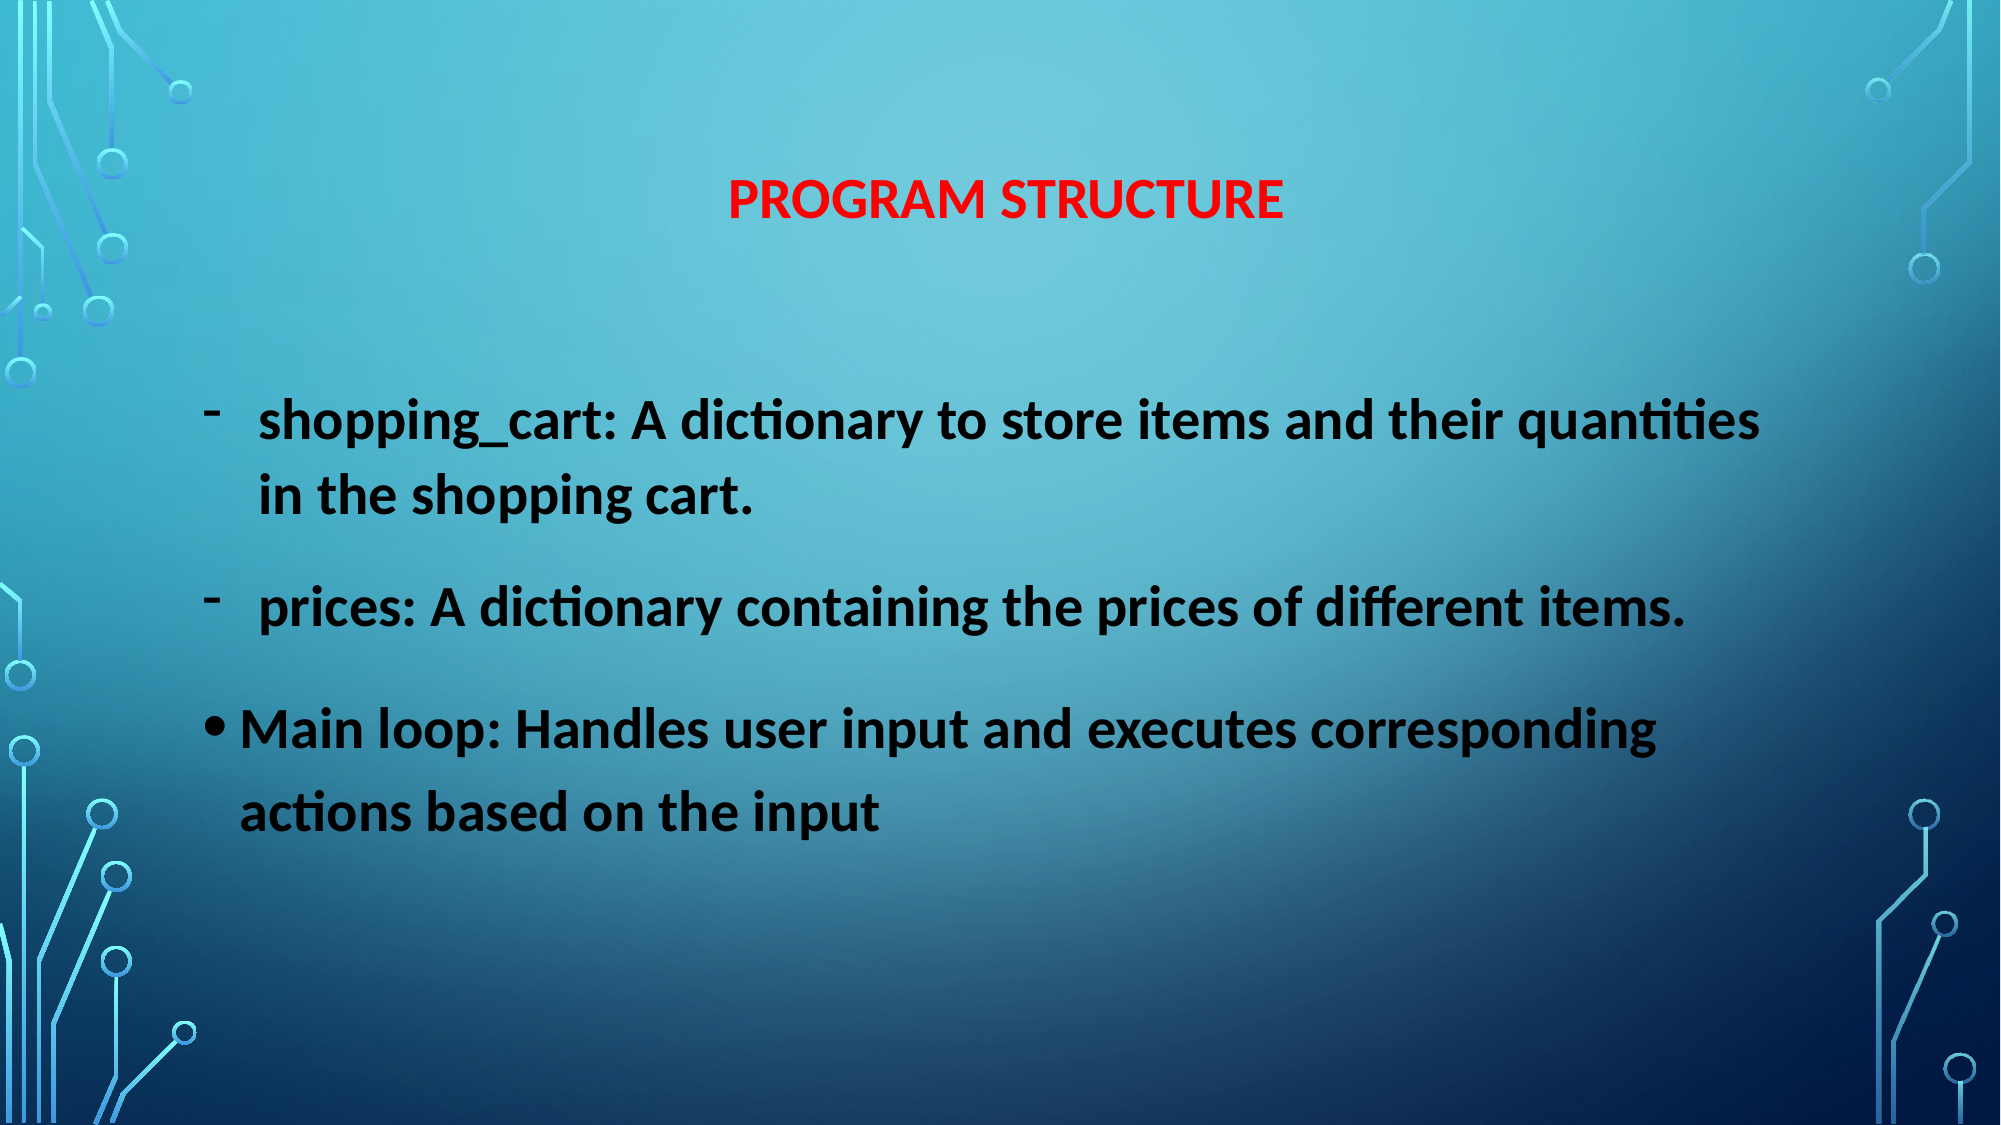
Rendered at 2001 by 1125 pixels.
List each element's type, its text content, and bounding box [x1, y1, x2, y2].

title Program Structure [187, 101, 1813, 344]
list shopping_cart: A dictionary to store items and their quantities in the shopping cart. prices: A dictionary containing the prices of different items. Main loop: Handles user input and executes corresponding actions based on the input [187, 369, 1813, 950]
